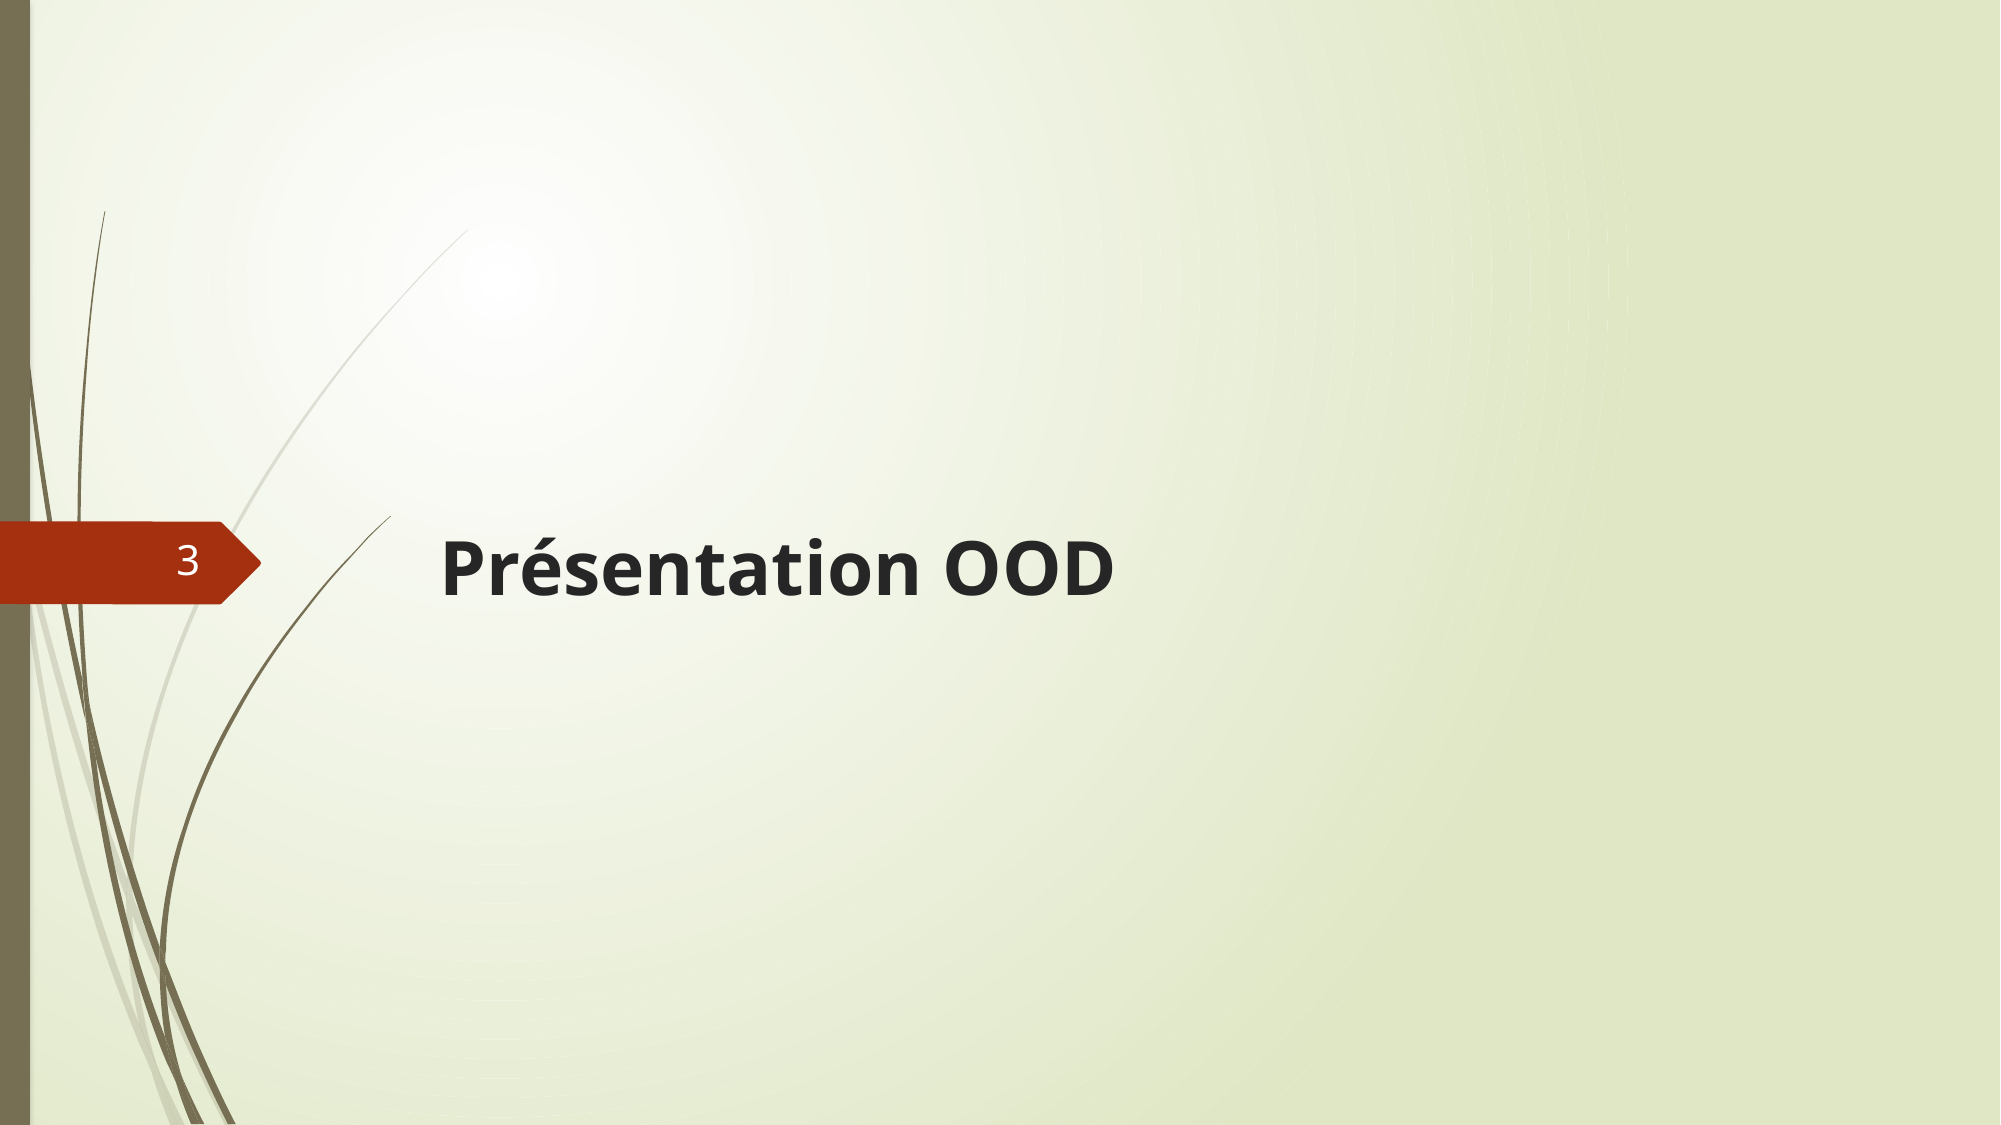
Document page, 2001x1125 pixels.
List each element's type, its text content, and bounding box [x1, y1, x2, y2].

title Présentation OOD [424, 461, 1888, 618]
slide_number 3 [87, 532, 216, 592]
